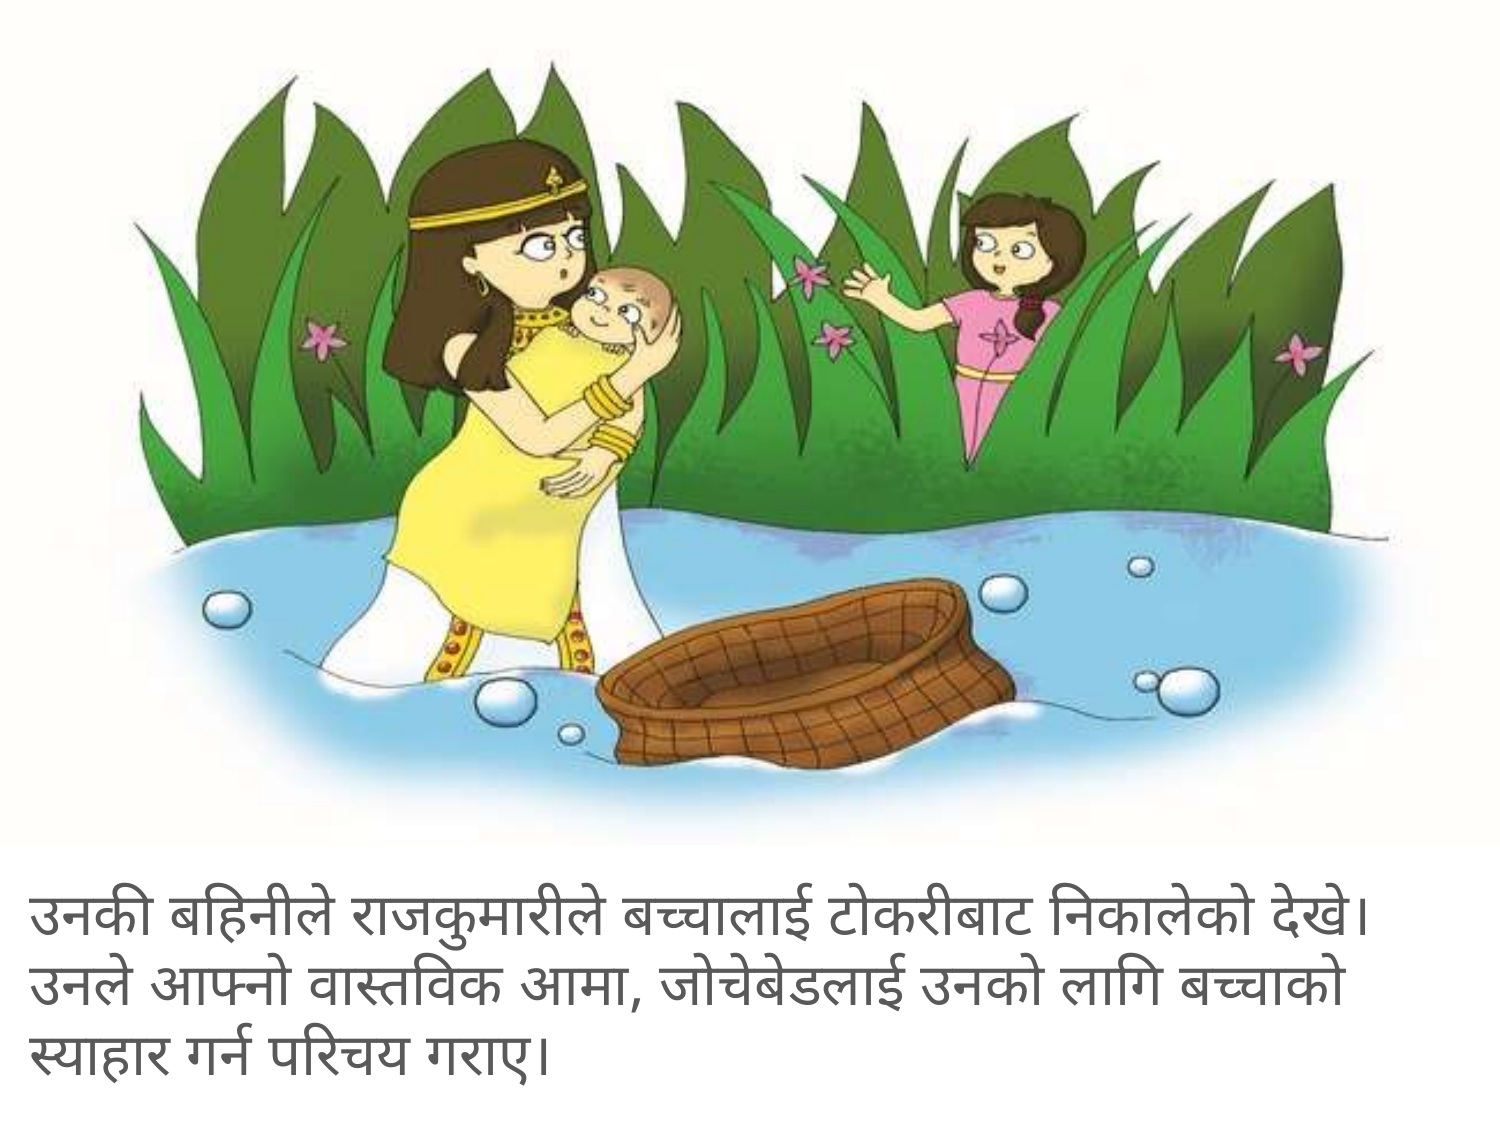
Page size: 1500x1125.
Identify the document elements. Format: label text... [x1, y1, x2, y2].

text_box उनकी बहिनीले राजकुमारीले बच्चालाई टोकरीबाट निकालेको देखे। उनले आफ्नो वास्तविक आमा, जोचेबेडलाई उनको लागि बच्चाको स्याहार गर्न परिचय गराए। [14, 869, 1500, 1095]
picture [0, 0, 1500, 847]
